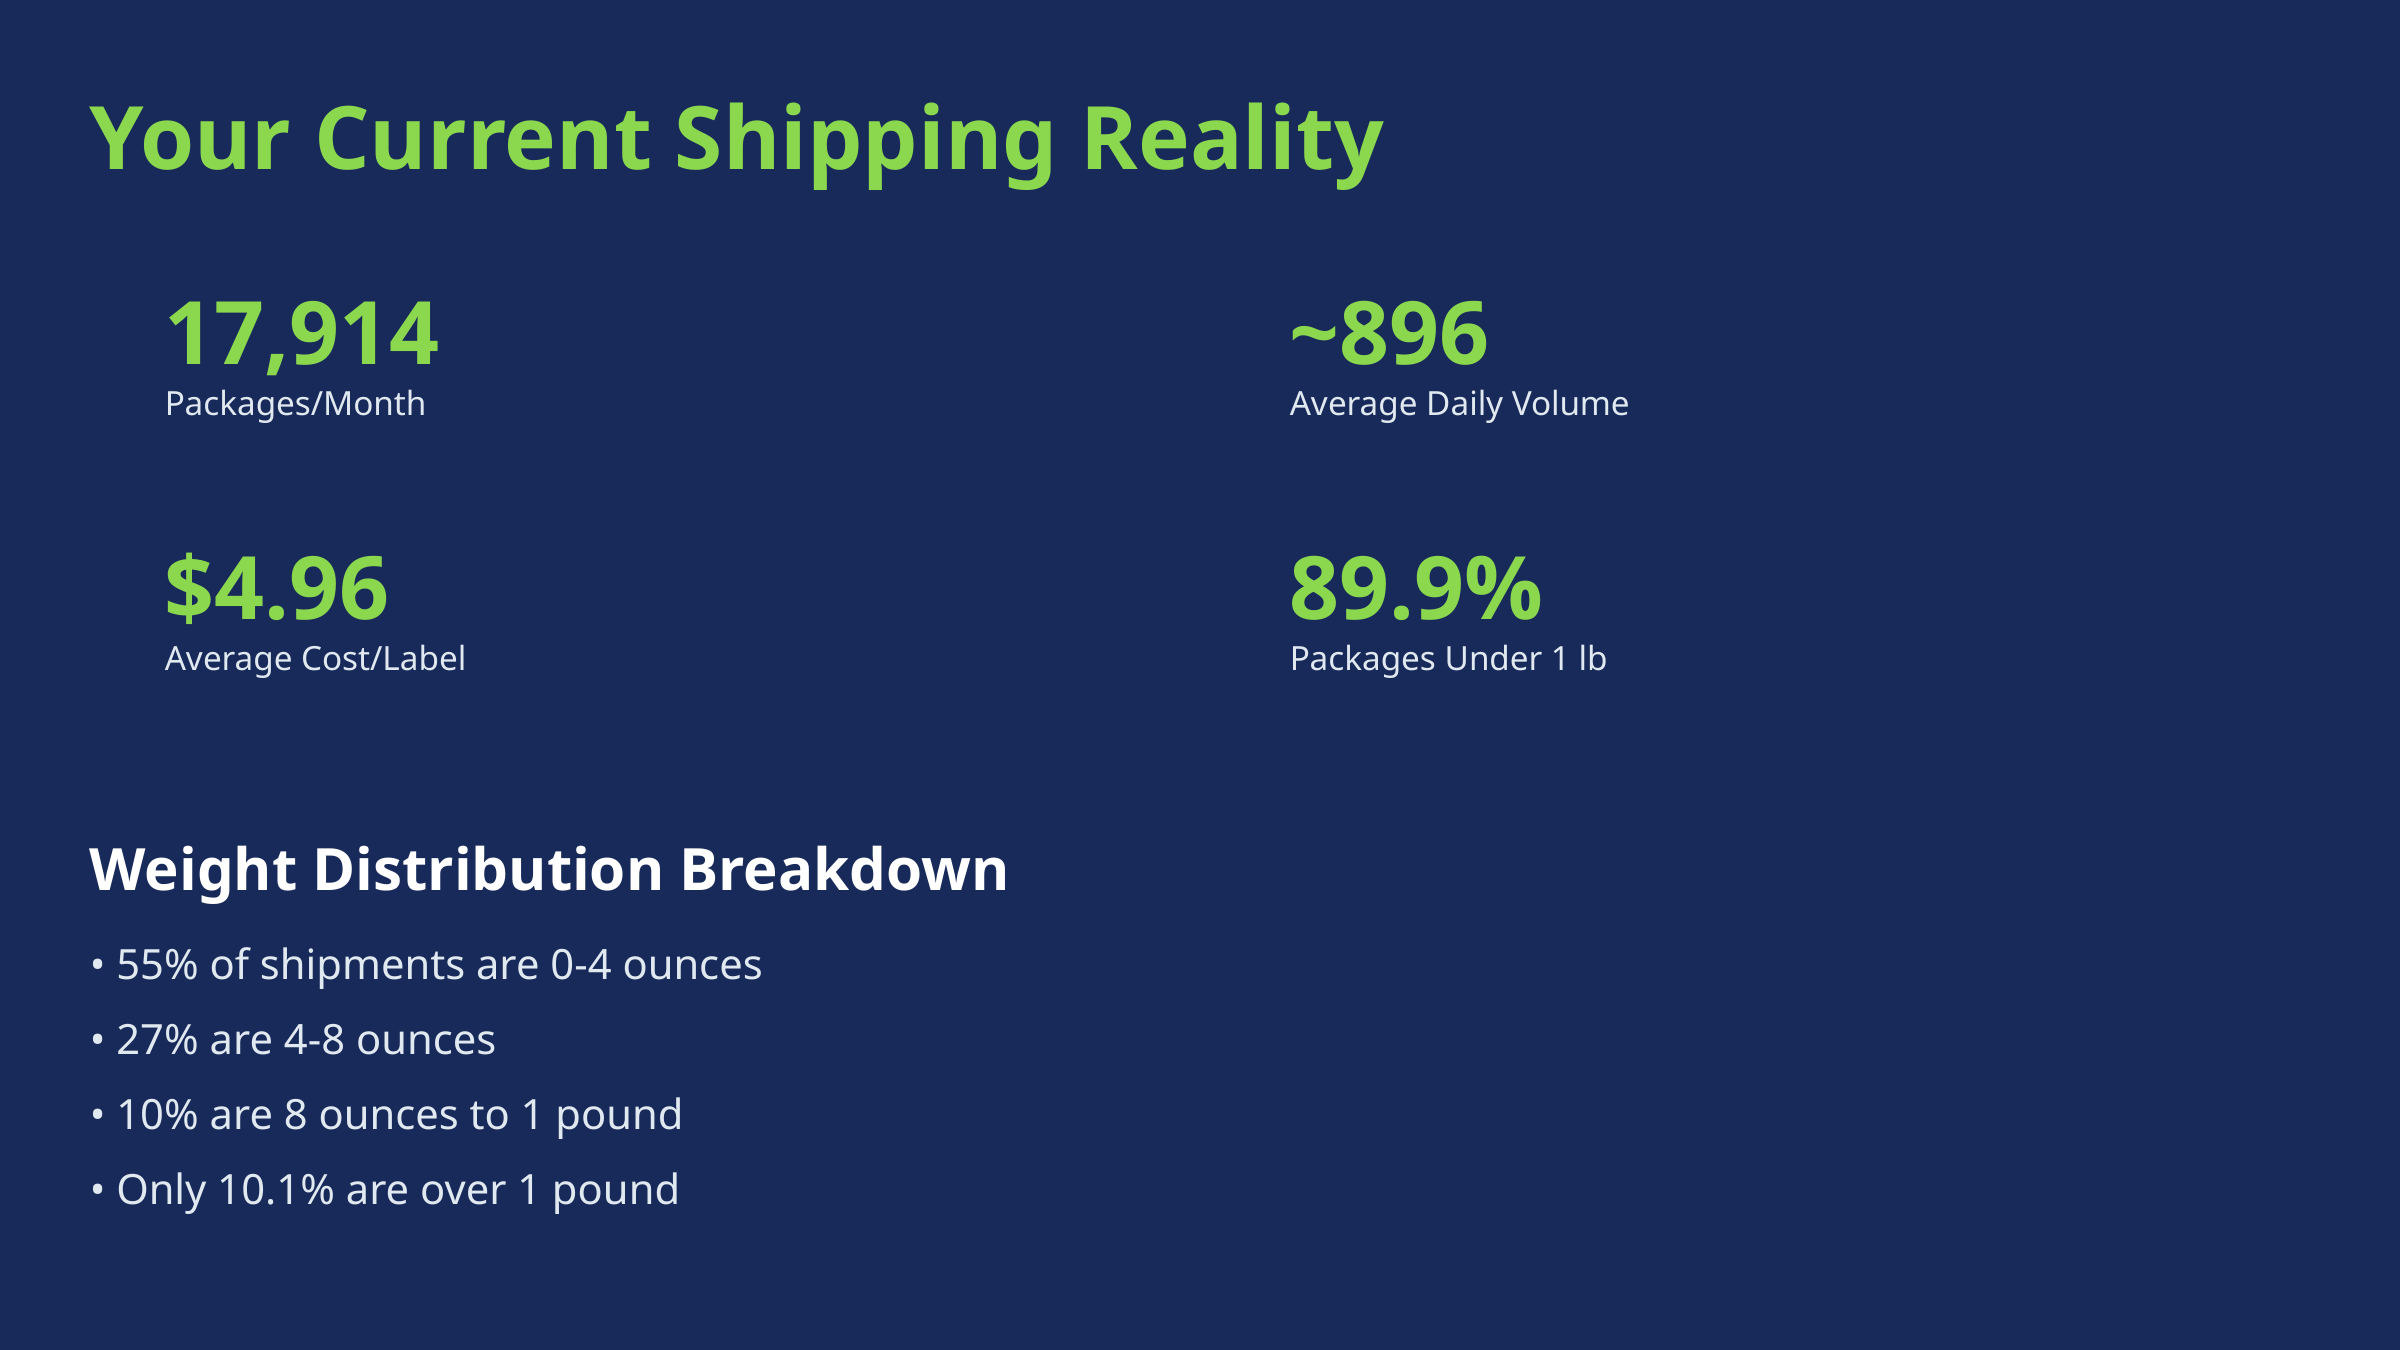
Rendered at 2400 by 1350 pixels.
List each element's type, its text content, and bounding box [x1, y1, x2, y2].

text_box • 10% are 8 ounces to 1 pound [74, 1080, 2325, 1145]
text_box Your Current Shipping Reality [74, 74, 2325, 195]
text_box Packages Under 1 lb [1274, 629, 2175, 685]
text_box $4.96 [149, 524, 1050, 629]
text_box 17,914 [149, 269, 1050, 374]
text_box • 55% of shipments are 0-4 ounces [74, 930, 2325, 995]
text_box ~896 [1274, 269, 2175, 374]
text_box Average Cost/Label [149, 629, 1050, 685]
text_box • 27% are 4-8 ounces [74, 1005, 2325, 1070]
text_box Weight Distribution Breakdown [74, 825, 2325, 910]
text_box 89.9% [1274, 524, 2175, 629]
text_box • Only 10.1% are over 1 pound [74, 1155, 2325, 1220]
text_box Packages/Month [149, 374, 1050, 430]
text_box Average Daily Volume [1274, 374, 2175, 430]
